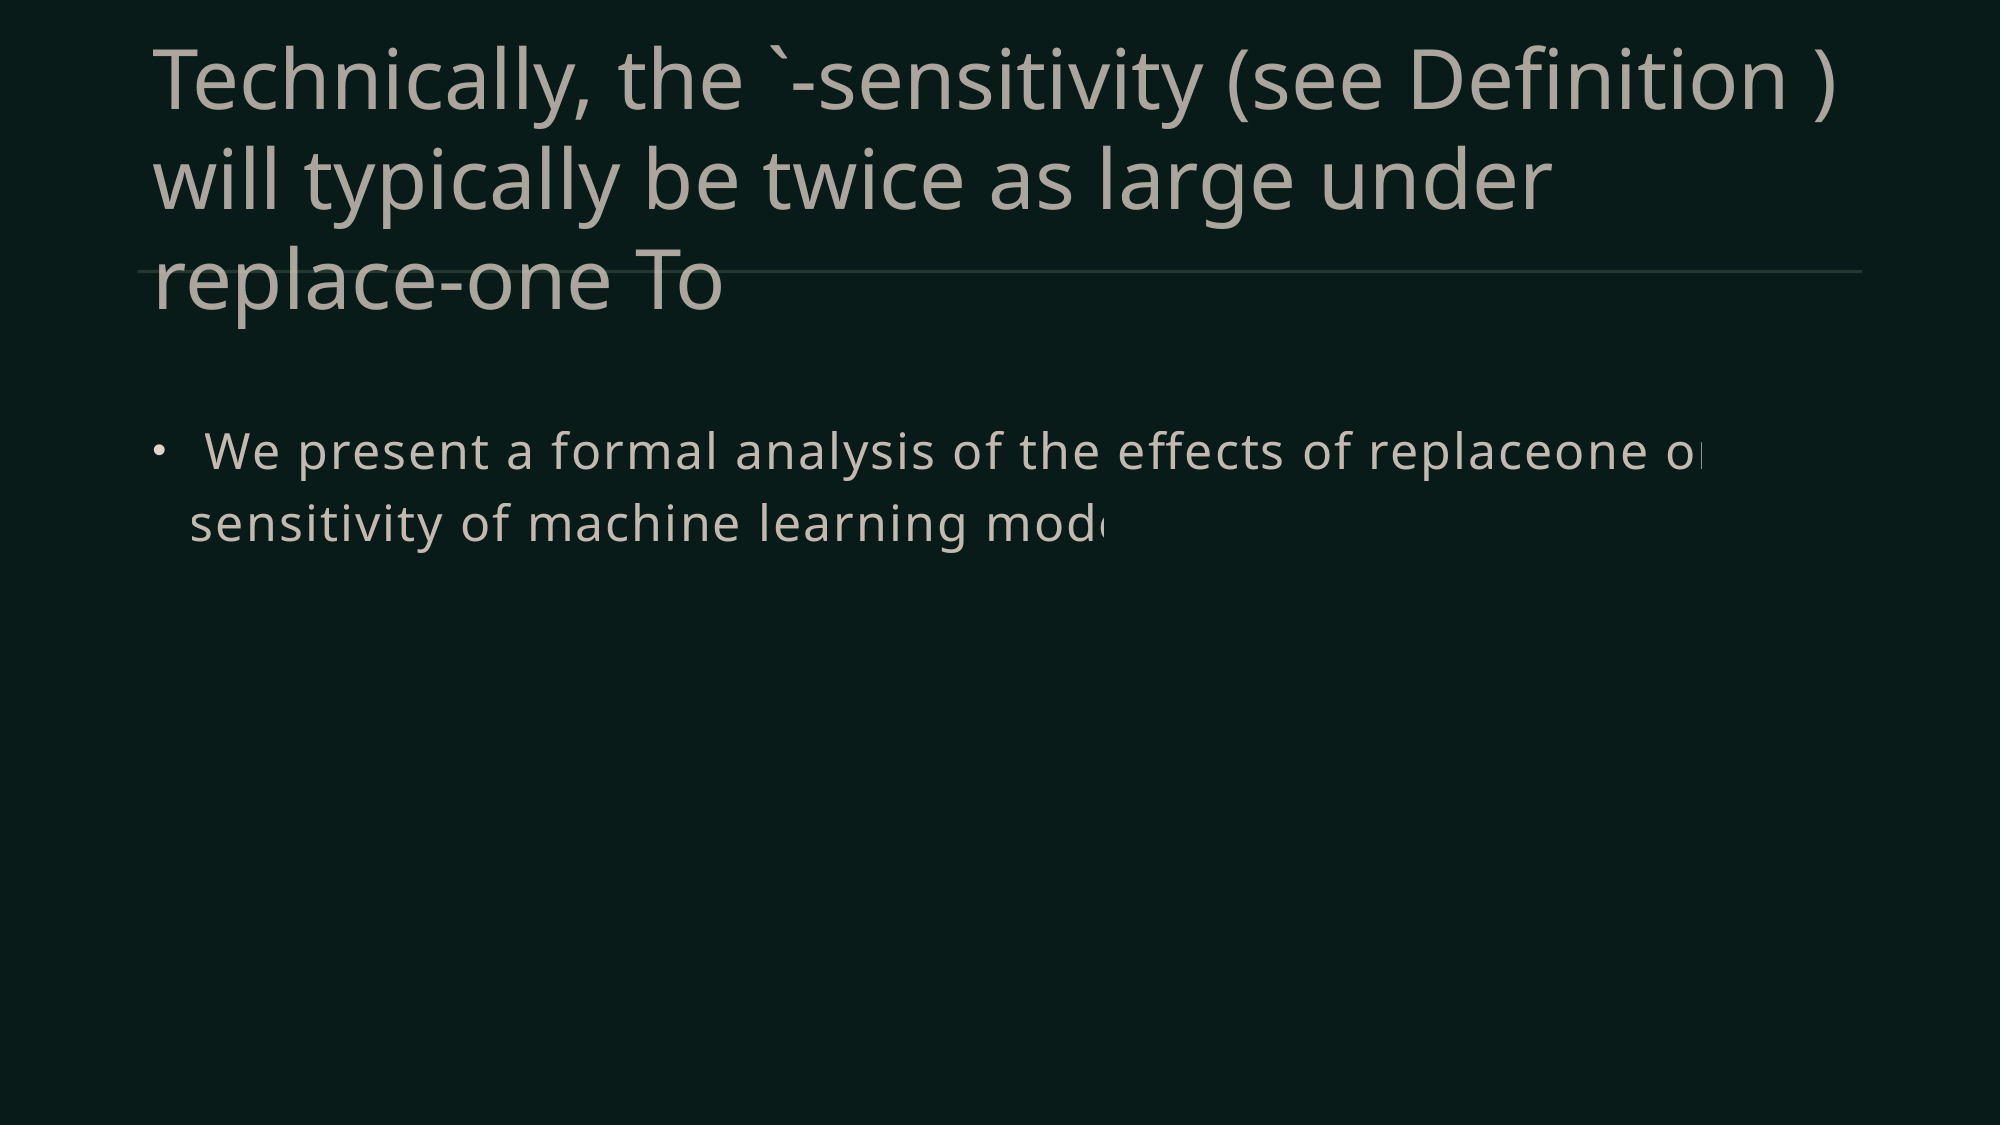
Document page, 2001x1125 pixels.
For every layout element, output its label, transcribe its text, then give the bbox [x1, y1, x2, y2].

list We present a formal analysis of the effects of replaceone on the sensitivity of machine learning models. [137, 399, 1863, 982]
title Technically, the `-sensitivity (see Definition ) will typically be twice as large under replace-one To [137, 108, 1863, 244]
